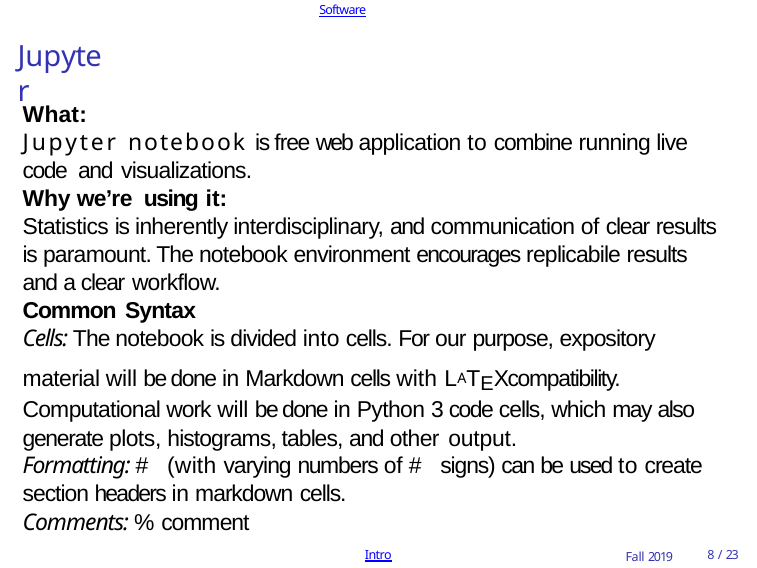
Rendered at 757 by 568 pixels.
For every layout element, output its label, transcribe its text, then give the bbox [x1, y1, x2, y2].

text_box Intro [362, 549, 394, 564]
text_box What: Jupyter notebook is free web application to combine running live code and visualizations. Why we’re using it: Statistics is inherently interdisciplinary, and communication of clear results is paramount. The notebook environment encourages replicabile results and a clear workflow. Common Syntax Cells: The notebook is divided into cells. For our purpose, expository material will be done in Markdown cells with LATEXcompatibility. Computational work will be done in Python 3 code cells, which may also generate plots, histograms, tables, and other output. Formatting: # (with varying numbers of # signs) can be used to create section headers in markdown cells. Comments: % comment [20, 97, 733, 535]
title Jupyter [15, 34, 110, 133]
footer Fall 2019 [623, 549, 679, 568]
text_box Software [317, 0, 369, 20]
slide_number 10 / 23 [703, 549, 747, 568]
